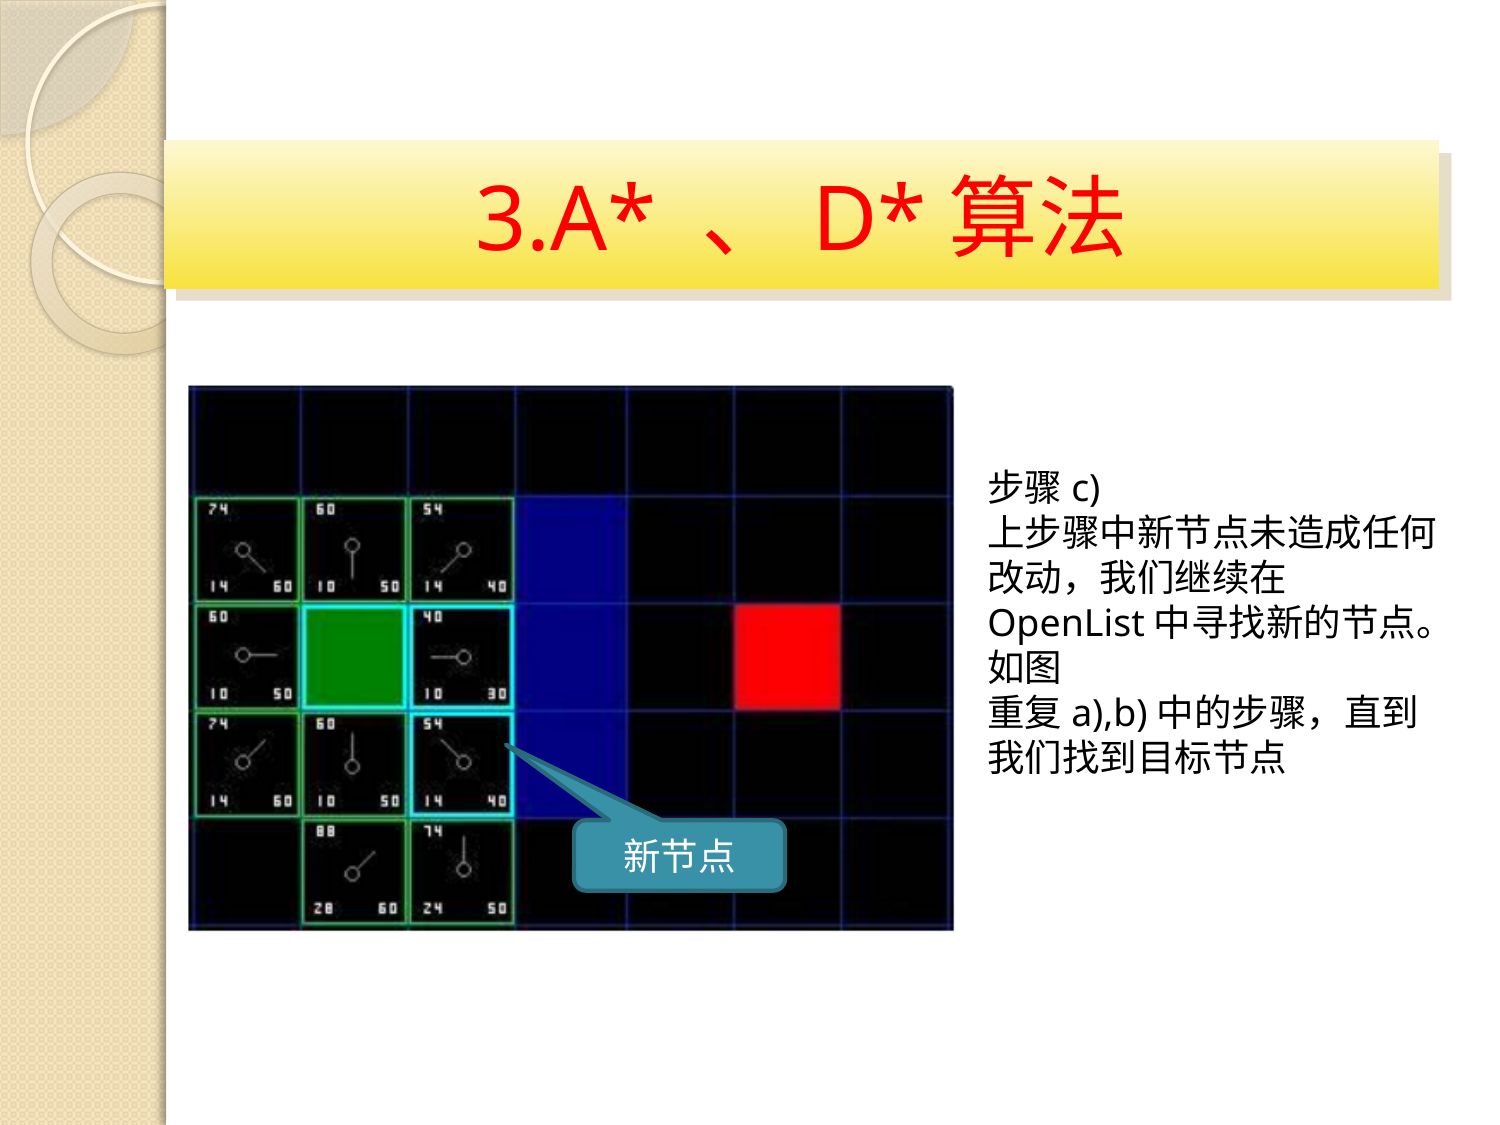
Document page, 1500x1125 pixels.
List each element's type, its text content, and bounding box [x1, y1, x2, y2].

picture [187, 374, 962, 938]
text_box 步骤c) 上步骤中新节点未造成任何改动，我们继续在OpenList中寻找新的节点。如图 重复a),b)中的步骤，直到我们找到目标节点 [972, 456, 1453, 787]
title 3.A* 、D*算法 [164, 140, 1439, 289]
